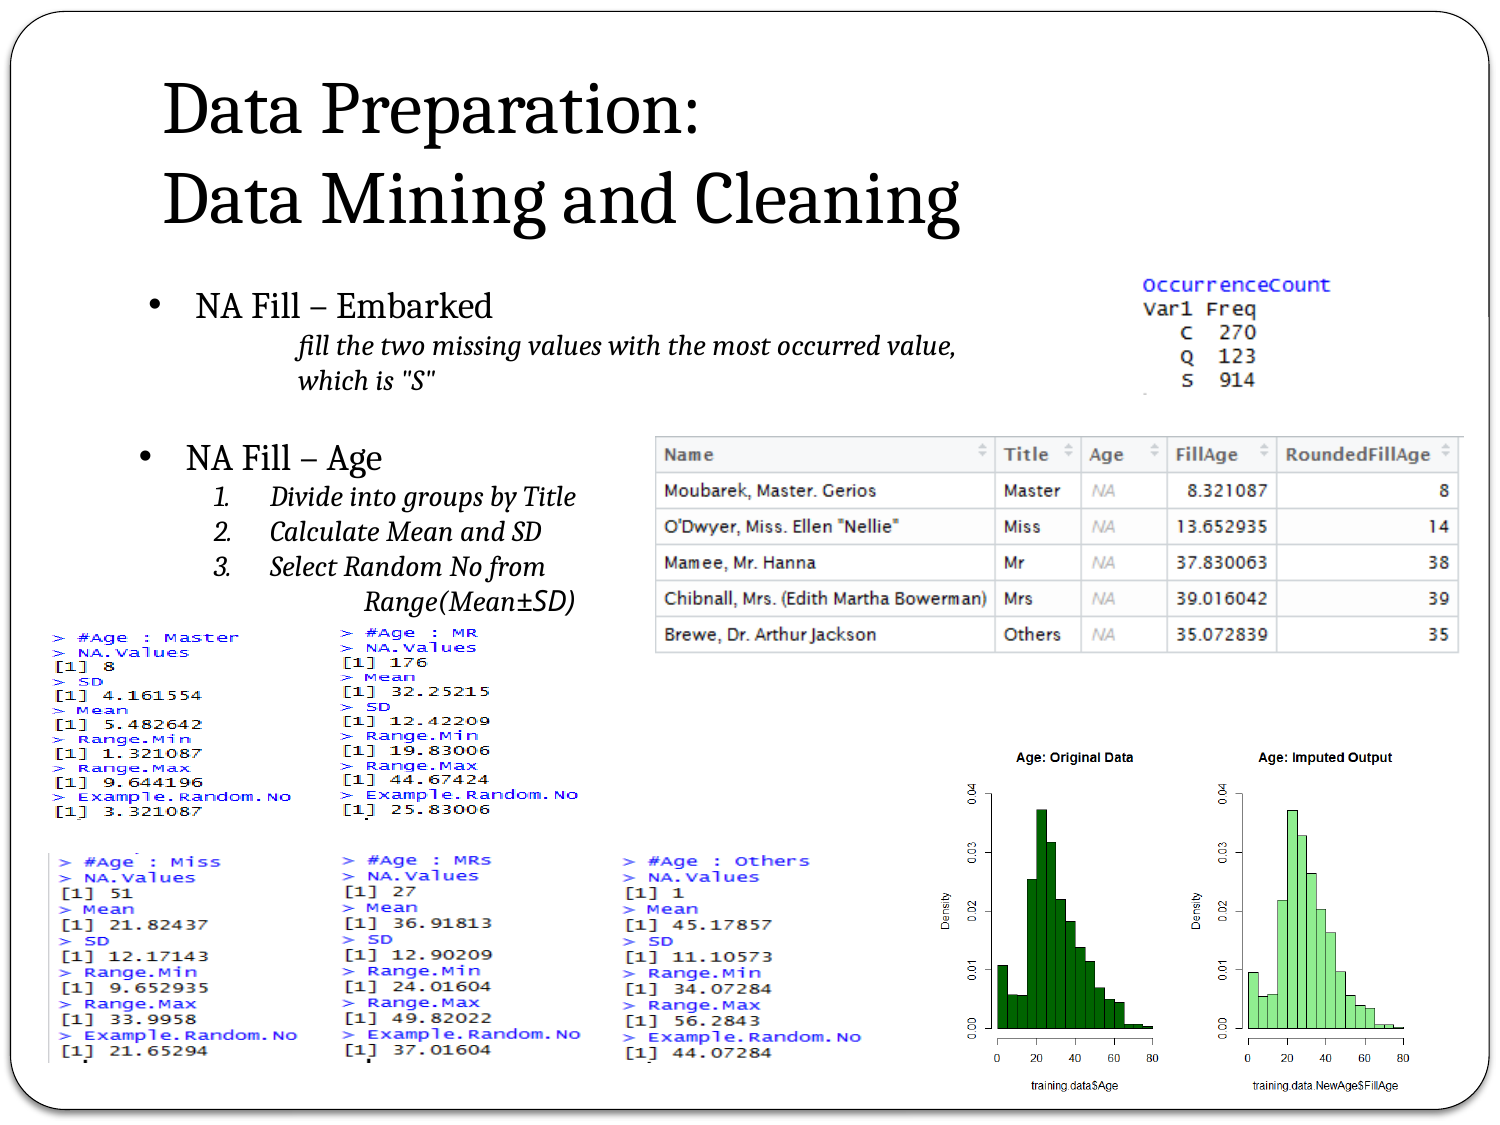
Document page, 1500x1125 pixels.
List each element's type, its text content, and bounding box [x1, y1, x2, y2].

picture [48, 853, 307, 1063]
picture [48, 632, 323, 820]
picture [937, 736, 1423, 1102]
picture [336, 627, 600, 820]
text_box NA Fill – Age Divide into groups by Title Calculate Mean and SD Select Random No from Range(Mean±SD) [123, 425, 1211, 625]
title Data Preparation: Data Mining and Cleaning [147, 66, 1423, 254]
picture [336, 853, 584, 1063]
text_box NA Fill – Embarked fill the two missing values with the most occurred value, which is "S" [133, 273, 973, 404]
picture [1139, 273, 1337, 395]
picture [615, 853, 871, 1063]
picture [655, 435, 1464, 656]
